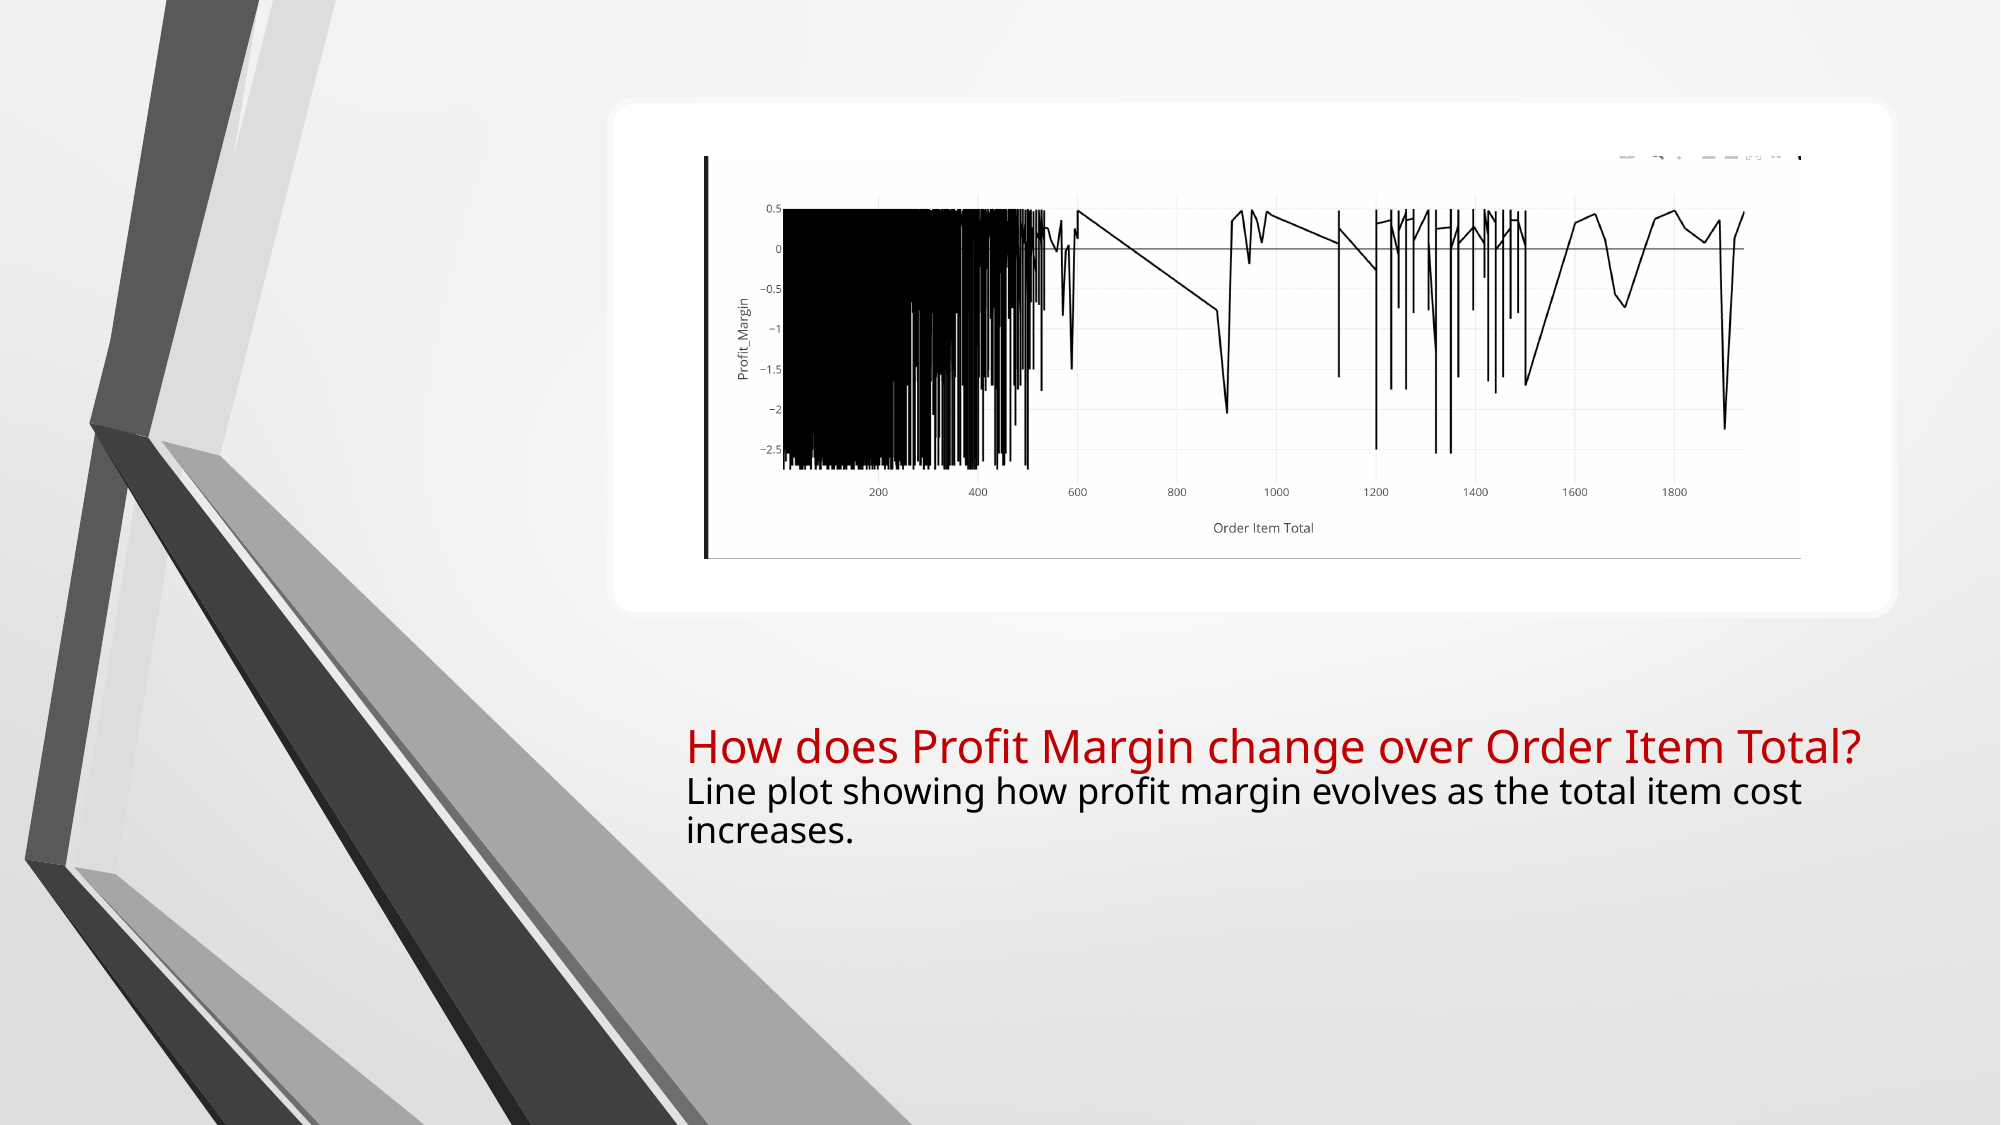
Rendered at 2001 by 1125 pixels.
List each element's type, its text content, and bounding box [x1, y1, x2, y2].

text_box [89, 0, 913, 1125]
text_box [913, 98, 1897, 617]
picture [704, 155, 1801, 559]
title How does Profit Margin change over Order Item Total? Line plot showing how profit margin evolves as the total item cost increases. [913, 669, 1887, 859]
